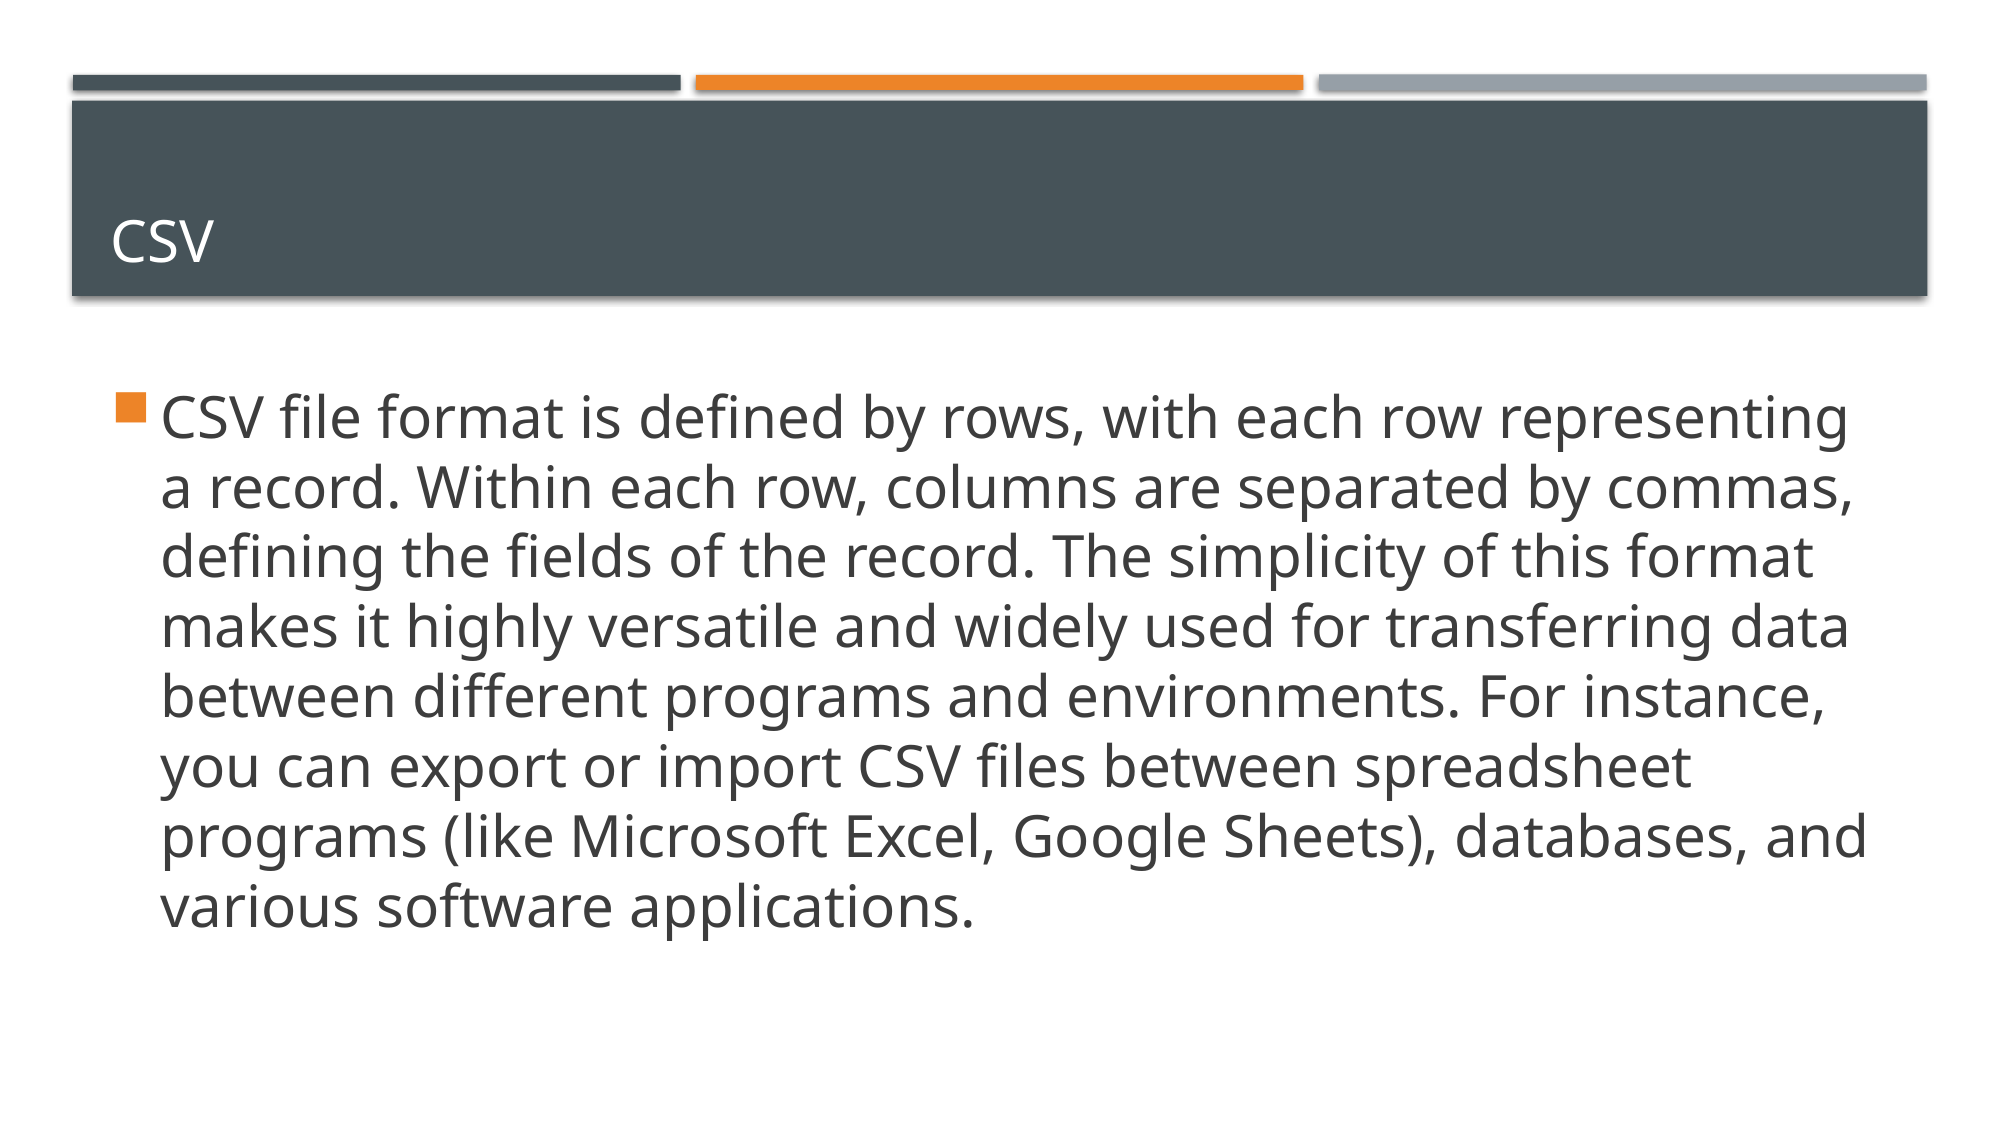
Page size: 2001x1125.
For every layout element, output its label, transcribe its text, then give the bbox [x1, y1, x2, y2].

title CSV [95, 115, 1905, 282]
list CSV file format is defined by rows, with each row representing a record. Within each row, columns are separated by commas, defining the fields of the record. The simplicity of this format makes it highly versatile and widely used for transferring data between different programs and environments. For instance, you can export or import CSV files between spreadsheet programs (like Microsoft Excel, Google Sheets), databases, and various software applications. [95, 357, 1905, 962]
